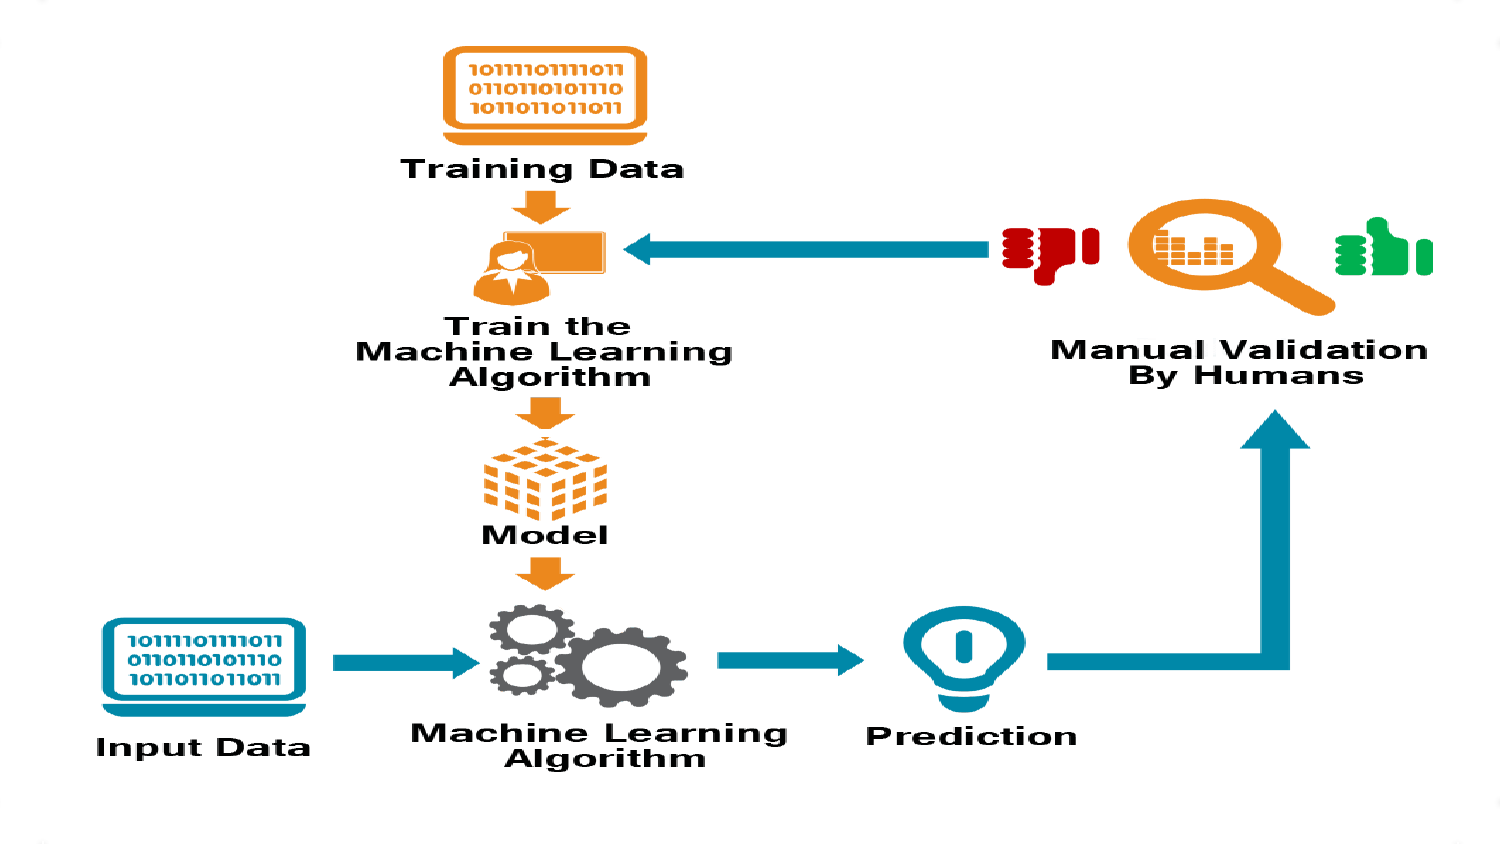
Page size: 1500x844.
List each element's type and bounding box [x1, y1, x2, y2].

picture [74, 46, 1433, 782]
